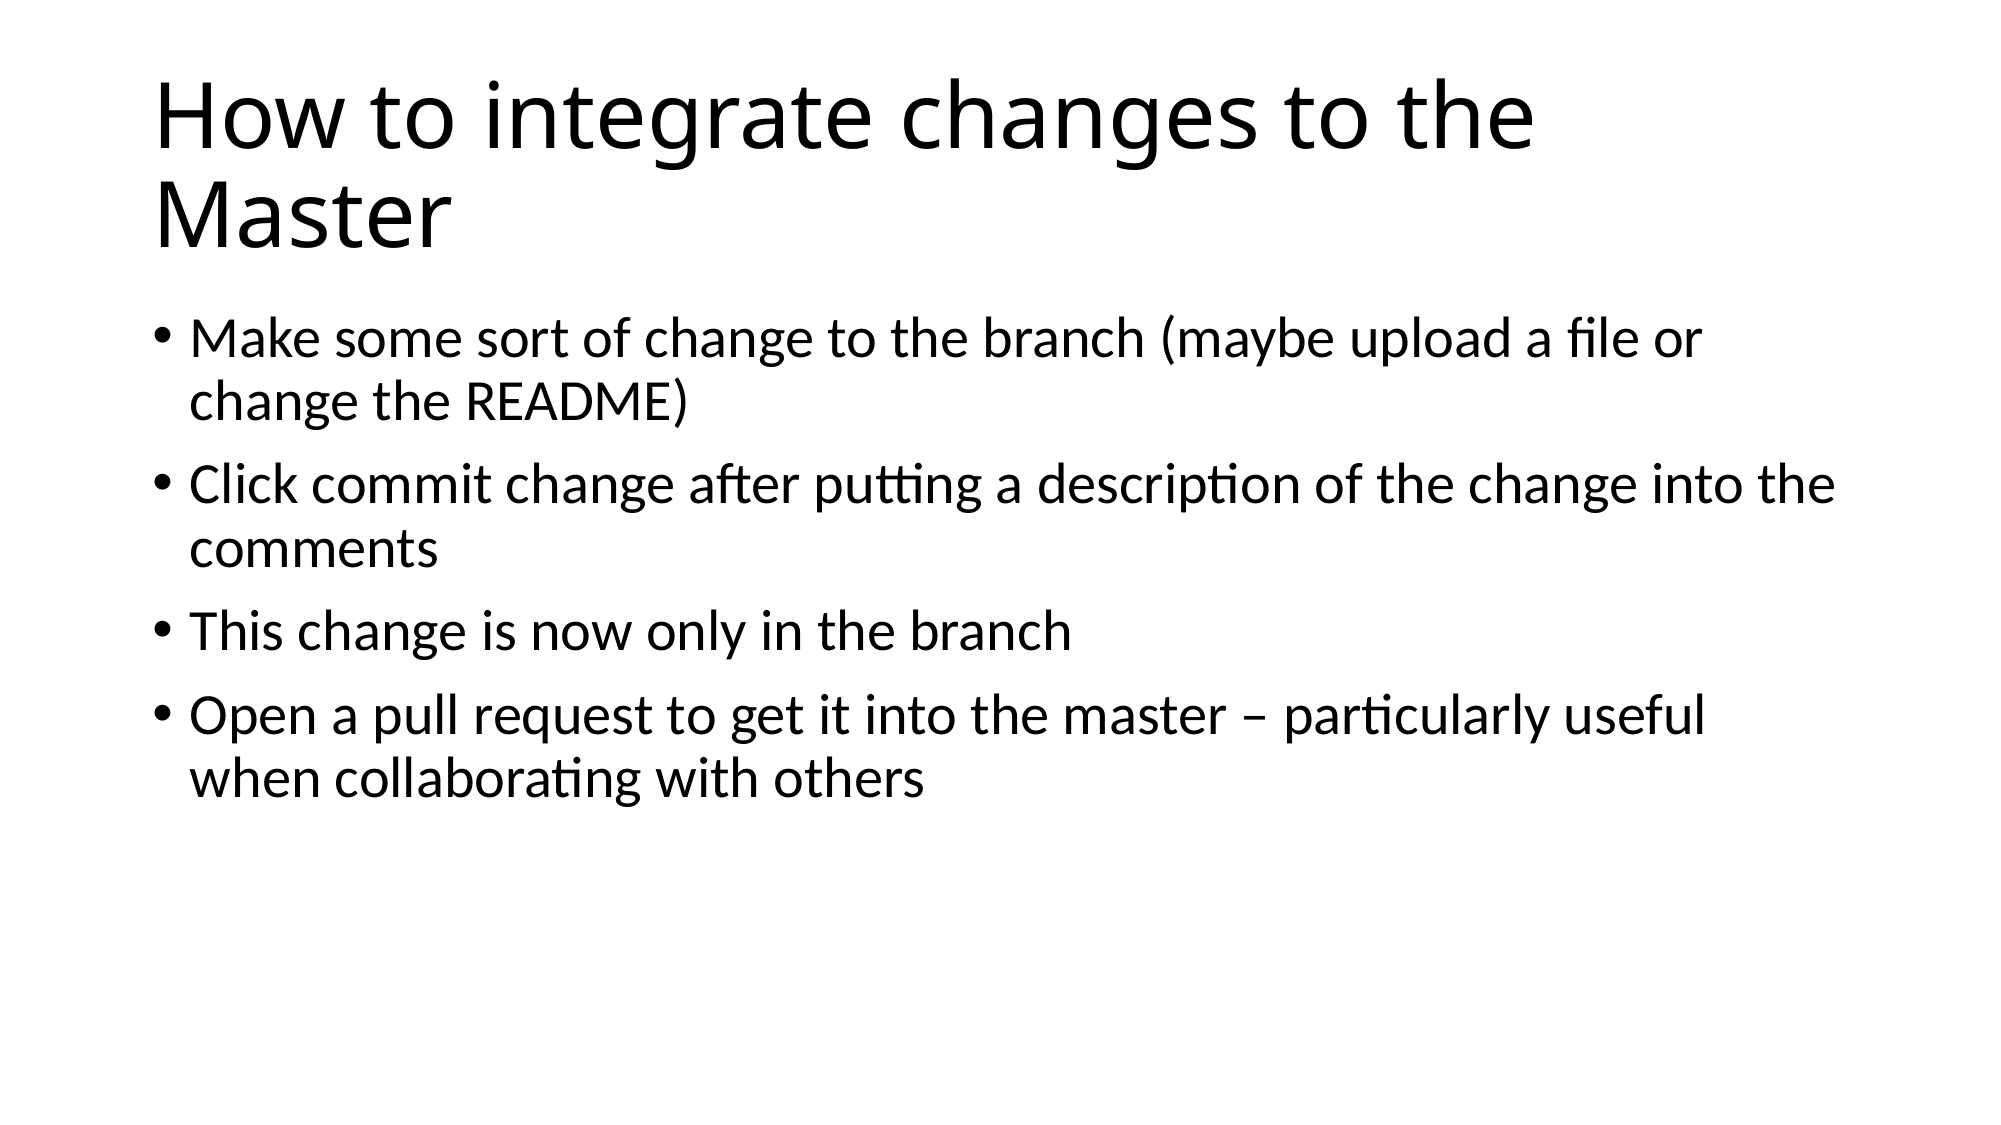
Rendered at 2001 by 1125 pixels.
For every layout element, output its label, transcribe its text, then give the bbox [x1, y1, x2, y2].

title How to integrate changes to the Master [137, 59, 1863, 278]
list Make some sort of change to the branch (maybe upload a file or change the README) Click commit change after putting a description of the change into the comments This change is now only in the branch Open a pull request to get it into the master – particularly useful when collaborating with others [137, 299, 1863, 1014]
